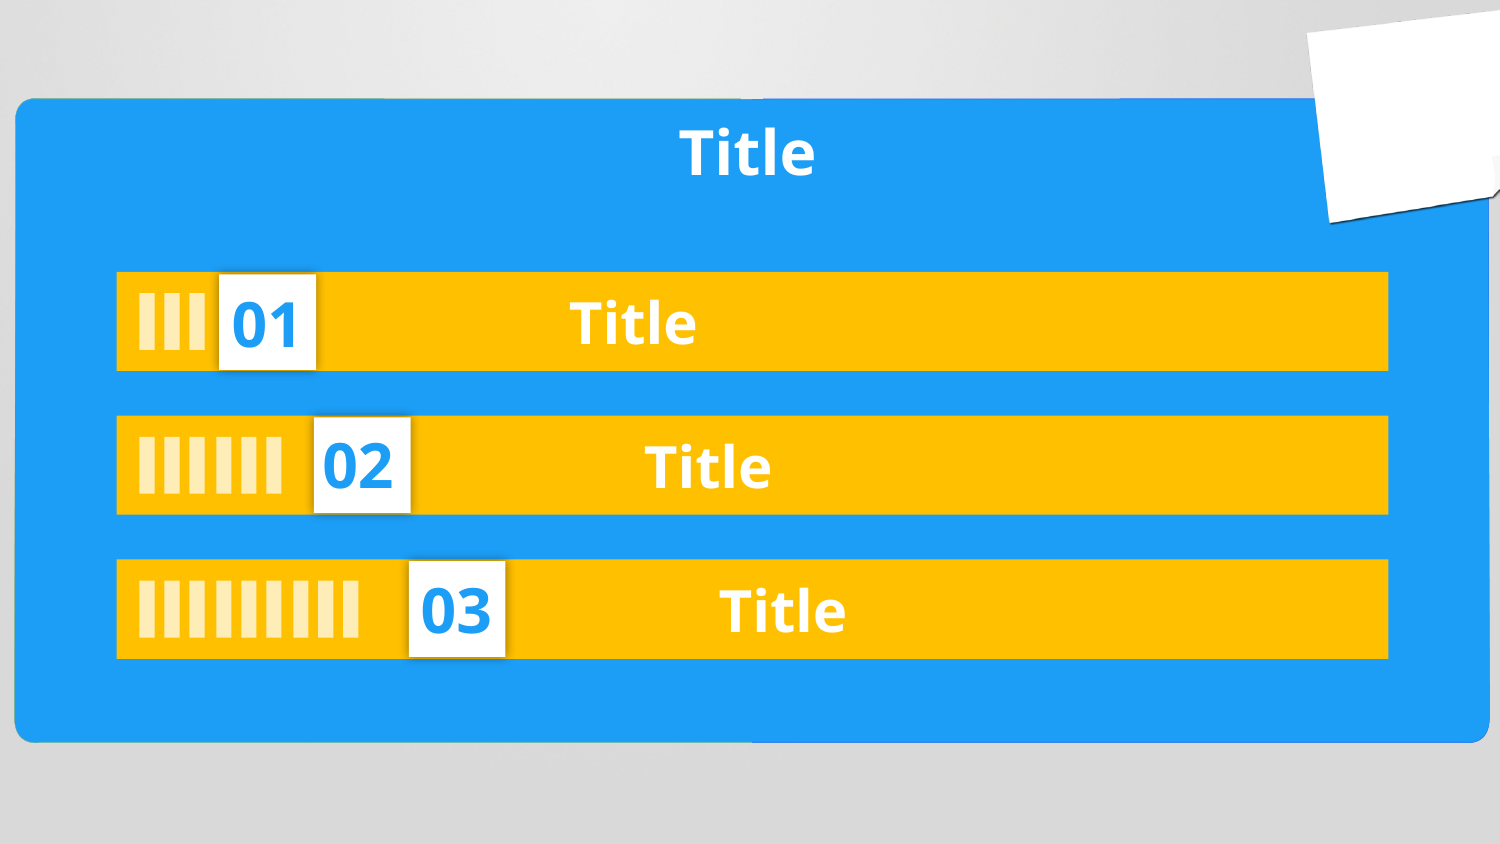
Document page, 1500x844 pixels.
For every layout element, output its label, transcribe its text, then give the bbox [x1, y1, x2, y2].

text_box Title [0, 105, 1498, 196]
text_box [116, 415, 1389, 515]
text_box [116, 559, 1389, 660]
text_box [116, 271, 1389, 372]
picture [0, 0, 1500, 844]
